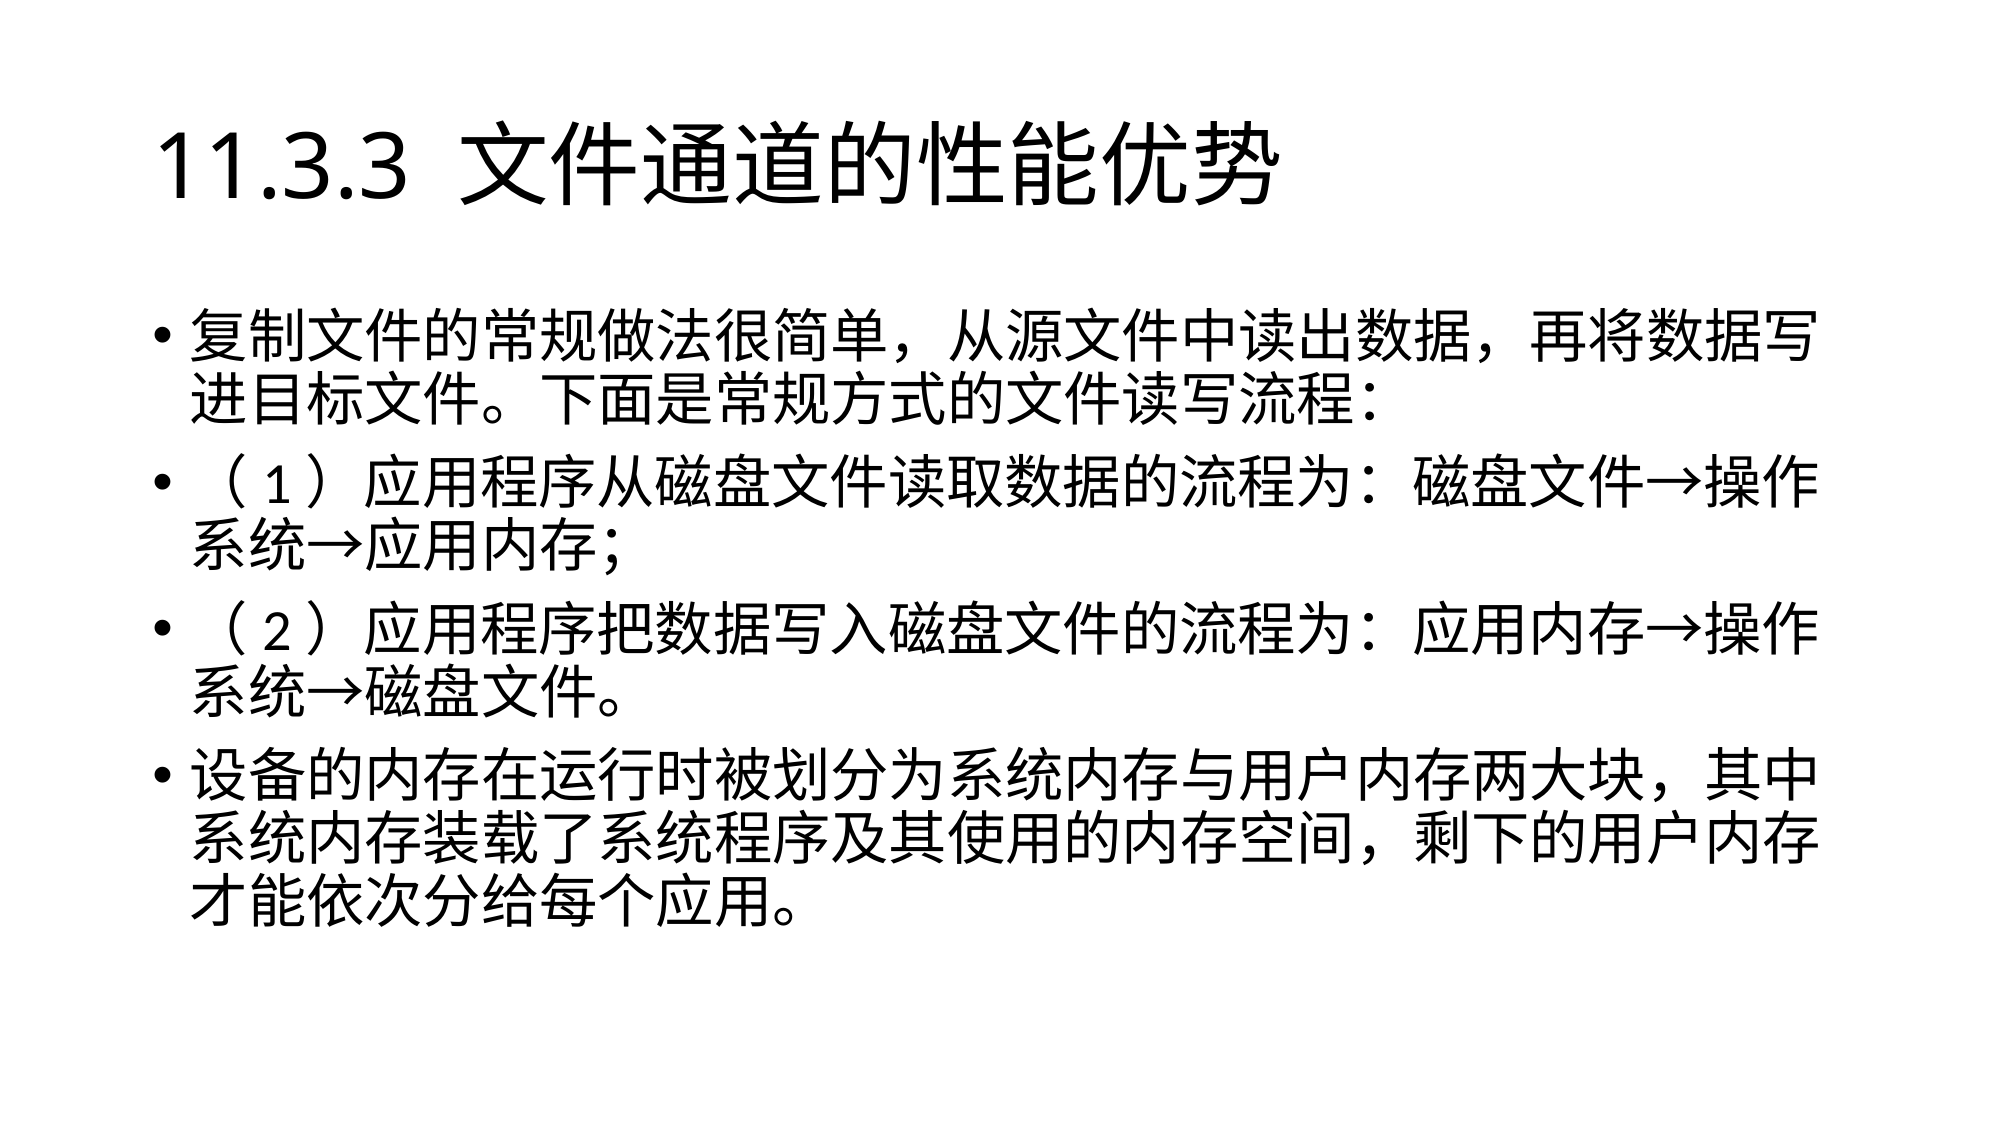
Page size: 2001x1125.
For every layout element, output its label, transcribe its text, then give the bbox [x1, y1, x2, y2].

title 11.3.3 文件通道的性能优势 [137, 59, 1863, 278]
list 复制文件的常规做法很简单，从源文件中读出数据，再将数据写进目标文件。下面是常规方式的文件读写流程： （1）应用程序从磁盘文件读取数据的流程为：磁盘文件→操作系统→应用内存； （2）应用程序把数据写入磁盘文件的流程为：应用内存→操作系统→磁盘文件。 设备的内存在运行时被划分为系统内存与用户内存两大块，其中系统内存装载了系统程序及其使用的内存空间，剩下的用户内存才能依次分给每个应用。 [137, 299, 1863, 1014]
